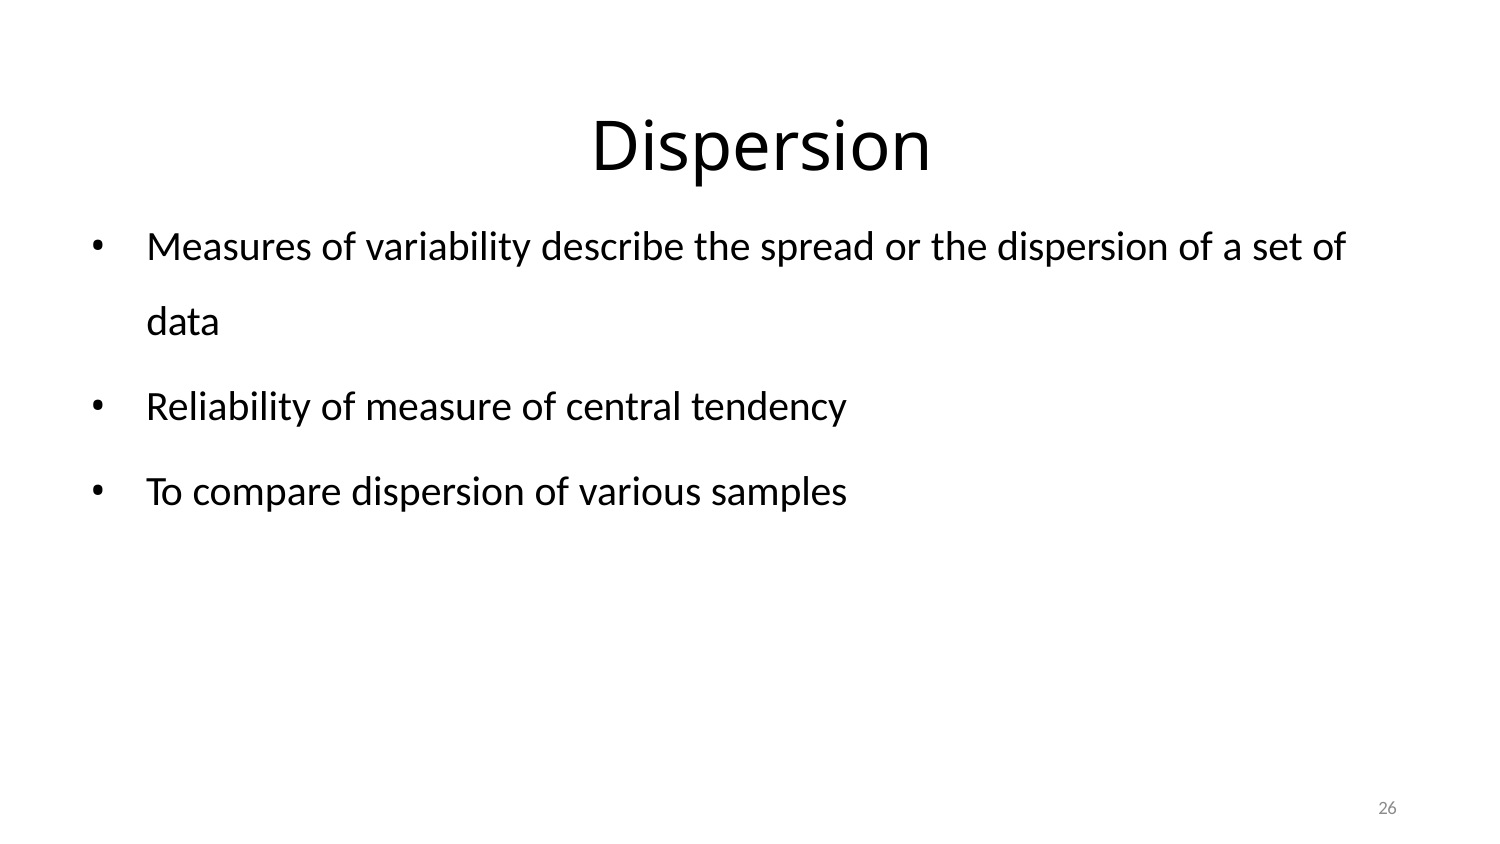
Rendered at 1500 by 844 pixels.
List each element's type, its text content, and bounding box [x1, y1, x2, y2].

text_box Measures of variability describe the spread or the dispersion of a set of data Reliability of measure of central tendency To compare dispersion of various samples [87, 191, 1352, 515]
slide_number 26 [1059, 559, 1397, 844]
title Dispersion [103, 39, 1397, 214]
